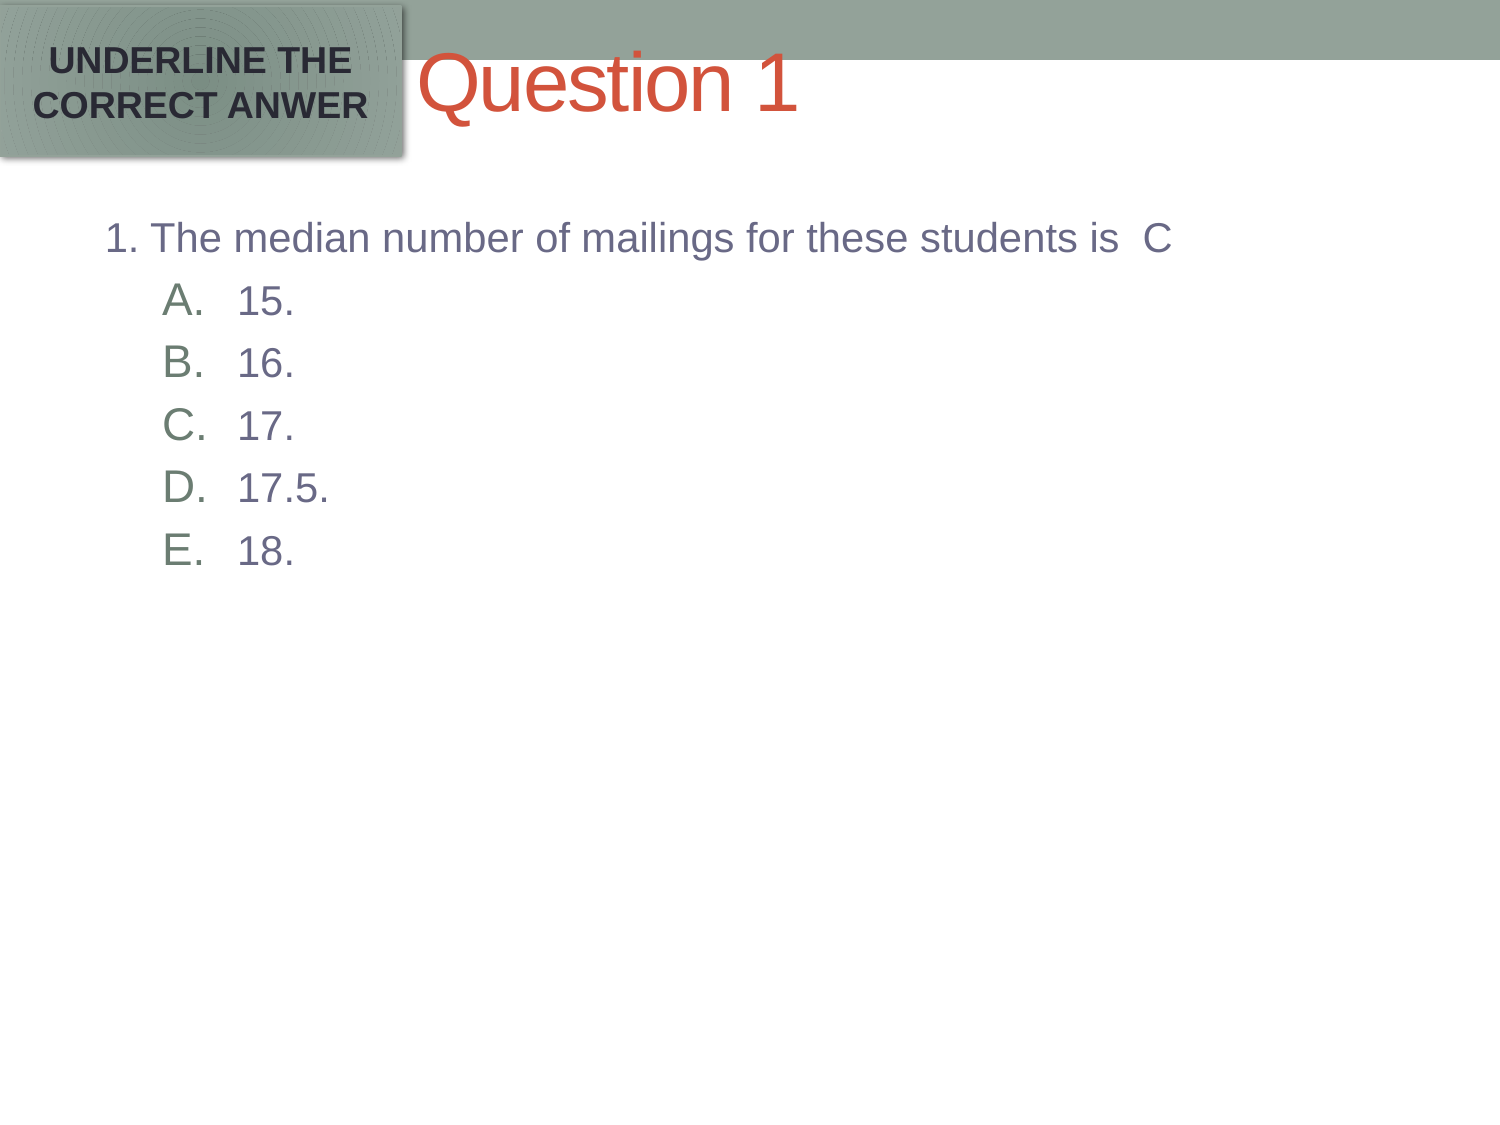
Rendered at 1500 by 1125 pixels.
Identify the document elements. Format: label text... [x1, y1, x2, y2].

text_box 1. The median number of mailings for these students is C 15. 16. 17. 17.5. 18. [90, 203, 1474, 607]
title Question 1 [408, 6, 1410, 151]
text_box UNDERLINE THE CORRECT ANWER [0, 5, 402, 157]
